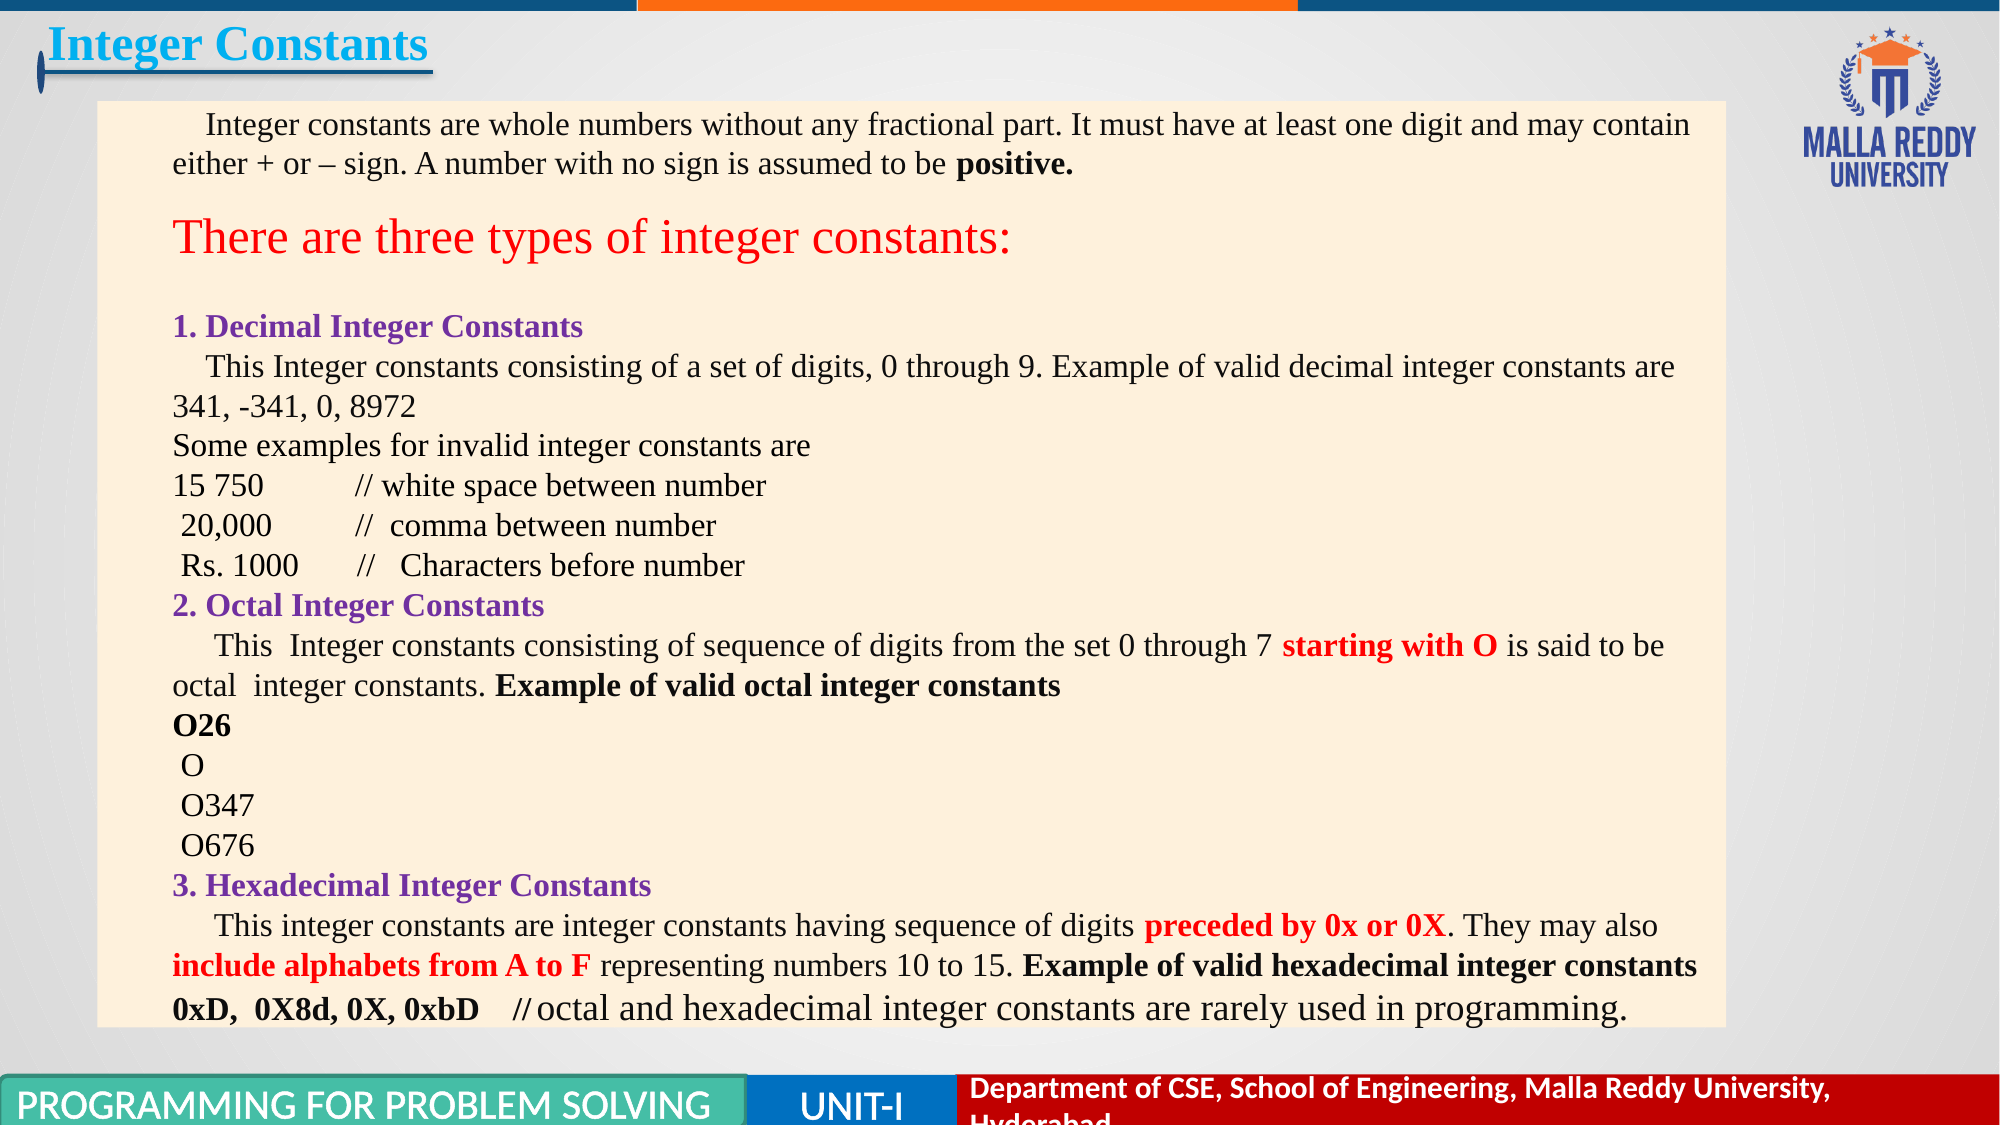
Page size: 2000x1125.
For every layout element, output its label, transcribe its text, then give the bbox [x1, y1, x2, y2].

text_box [36, 50, 434, 95]
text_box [0, 1074, 2000, 1125]
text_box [0, 0, 2000, 12]
text_box Integer constants are whole numbers without any fractional part. It must have at least one digit and may contain either + or – sign. A number with no sign is assumed to be positive. There are three types of integer constants: 1. Decimal Integer Constants This Integer constants consisting of a set of digits, 0 through 9. Example of valid decimal integer constants are 341, -341, 0, 8972 Some examples for invalid integer constants are 15 750 // white space between number 20,000 // comma between number Rs. 1000 // Characters before number 2. Octal Integer Constants This Integer constants consisting of sequence of digits from the set 0 through 7 starting with O is said to be octal integer constants. Example of valid octal integer constants O26 O O347 O676 3. Hexadecimal Integer Constants This integer constants are integer constants having sequence of digits preceded by 0x or 0X. They may also include alphabets from A to F representing numbers 10 to 15. Example of valid hexadecimal integer constants 0xD, 0X8d, 0X, 0xbD // octal and hexadecimal integer constants are rarely used in programming. [97, 101, 1727, 1028]
picture [1804, 25, 1976, 187]
title Integer Constants [27, 23, 813, 82]
